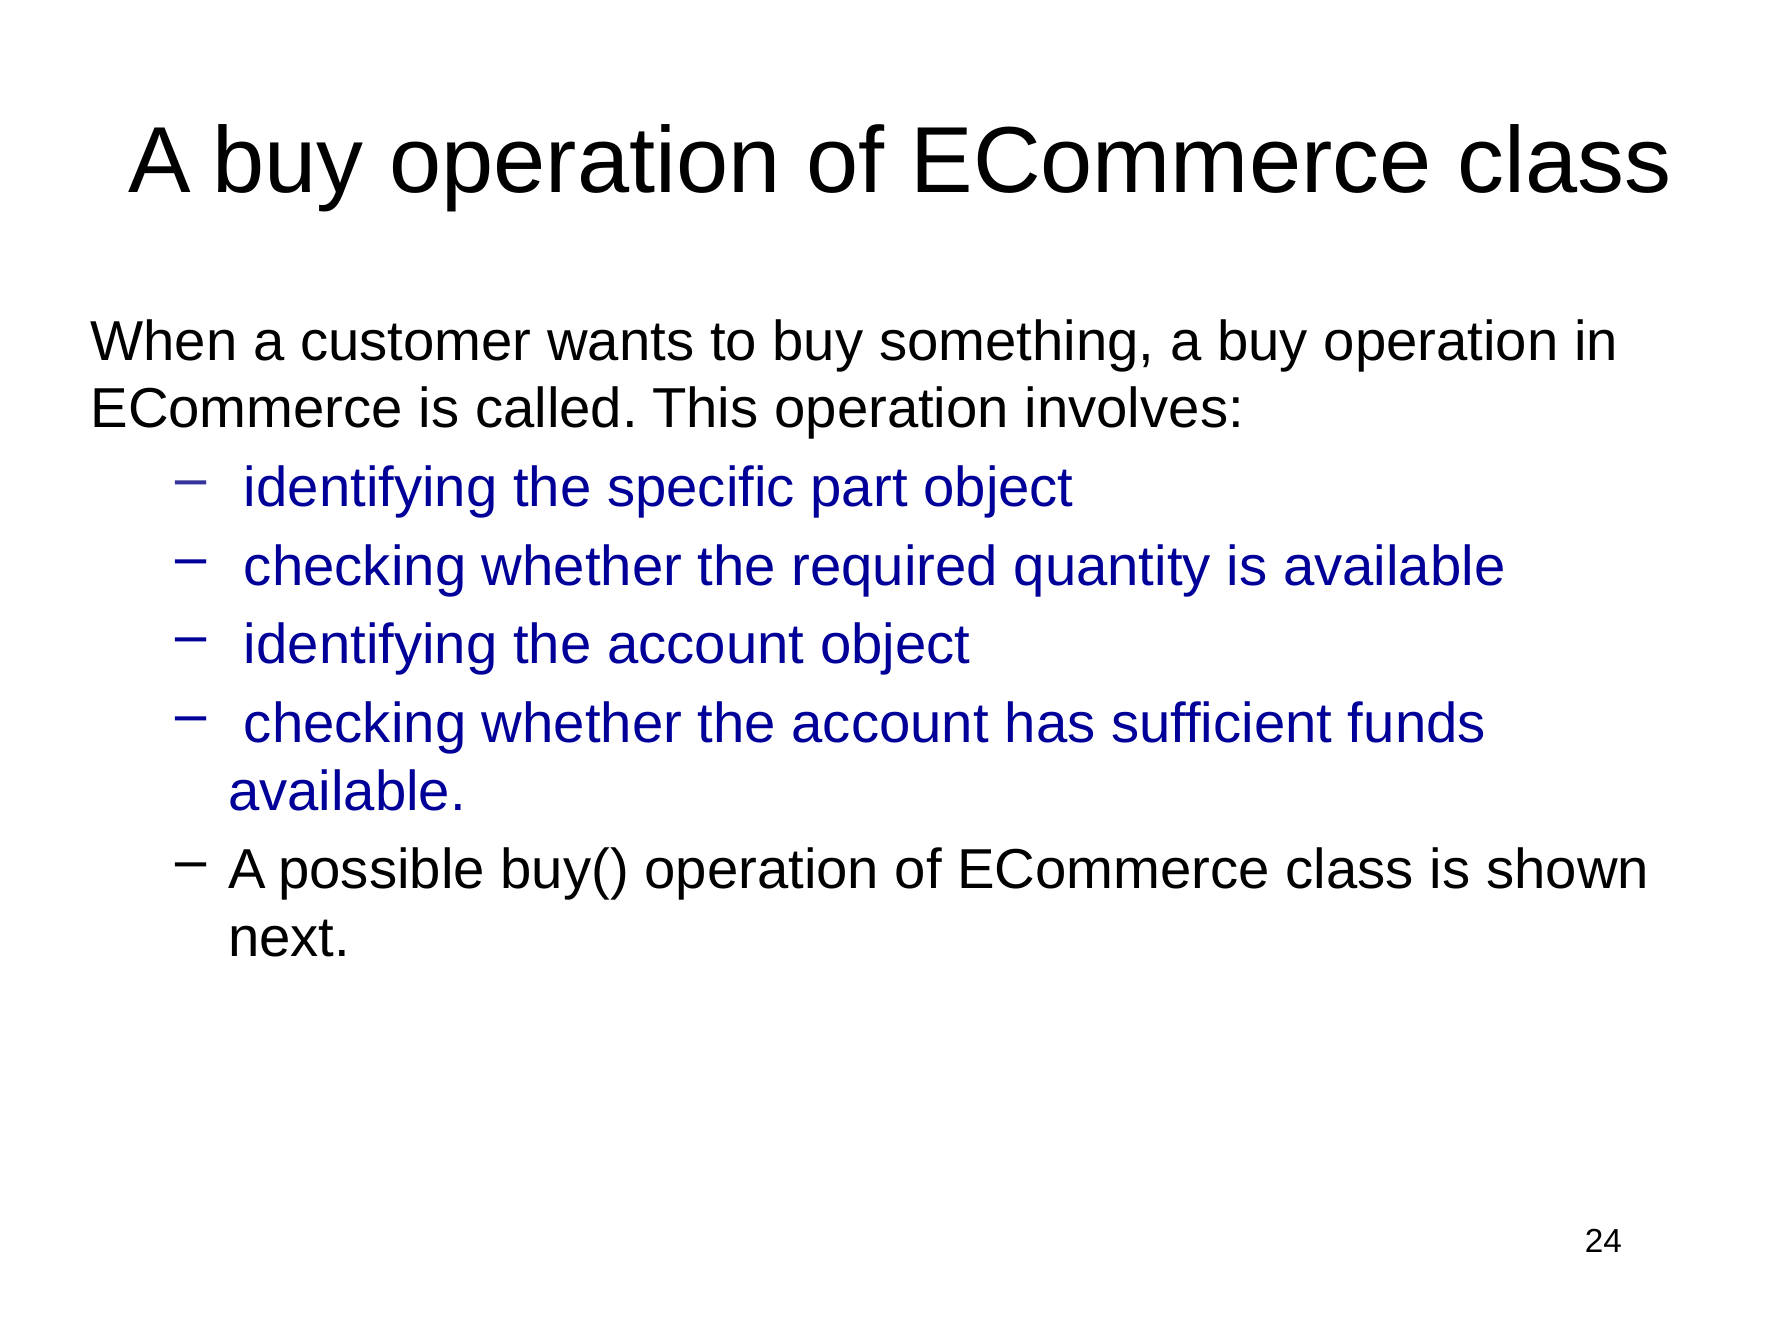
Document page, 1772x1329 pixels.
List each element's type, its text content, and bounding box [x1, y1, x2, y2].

title A buy operation of ECommerce class [88, 73, 1713, 237]
list When a customer wants to buy something, a buy operation in ECommerce is called. This operation involves: identifying the specific part object checking whether the required quantity is available identifying the account object checking whether the account has sufficient funds available. A possible buy() operation of ECommerce class is shown next. [73, 295, 1713, 1093]
slide_number 24 [1269, 1210, 1640, 1300]
